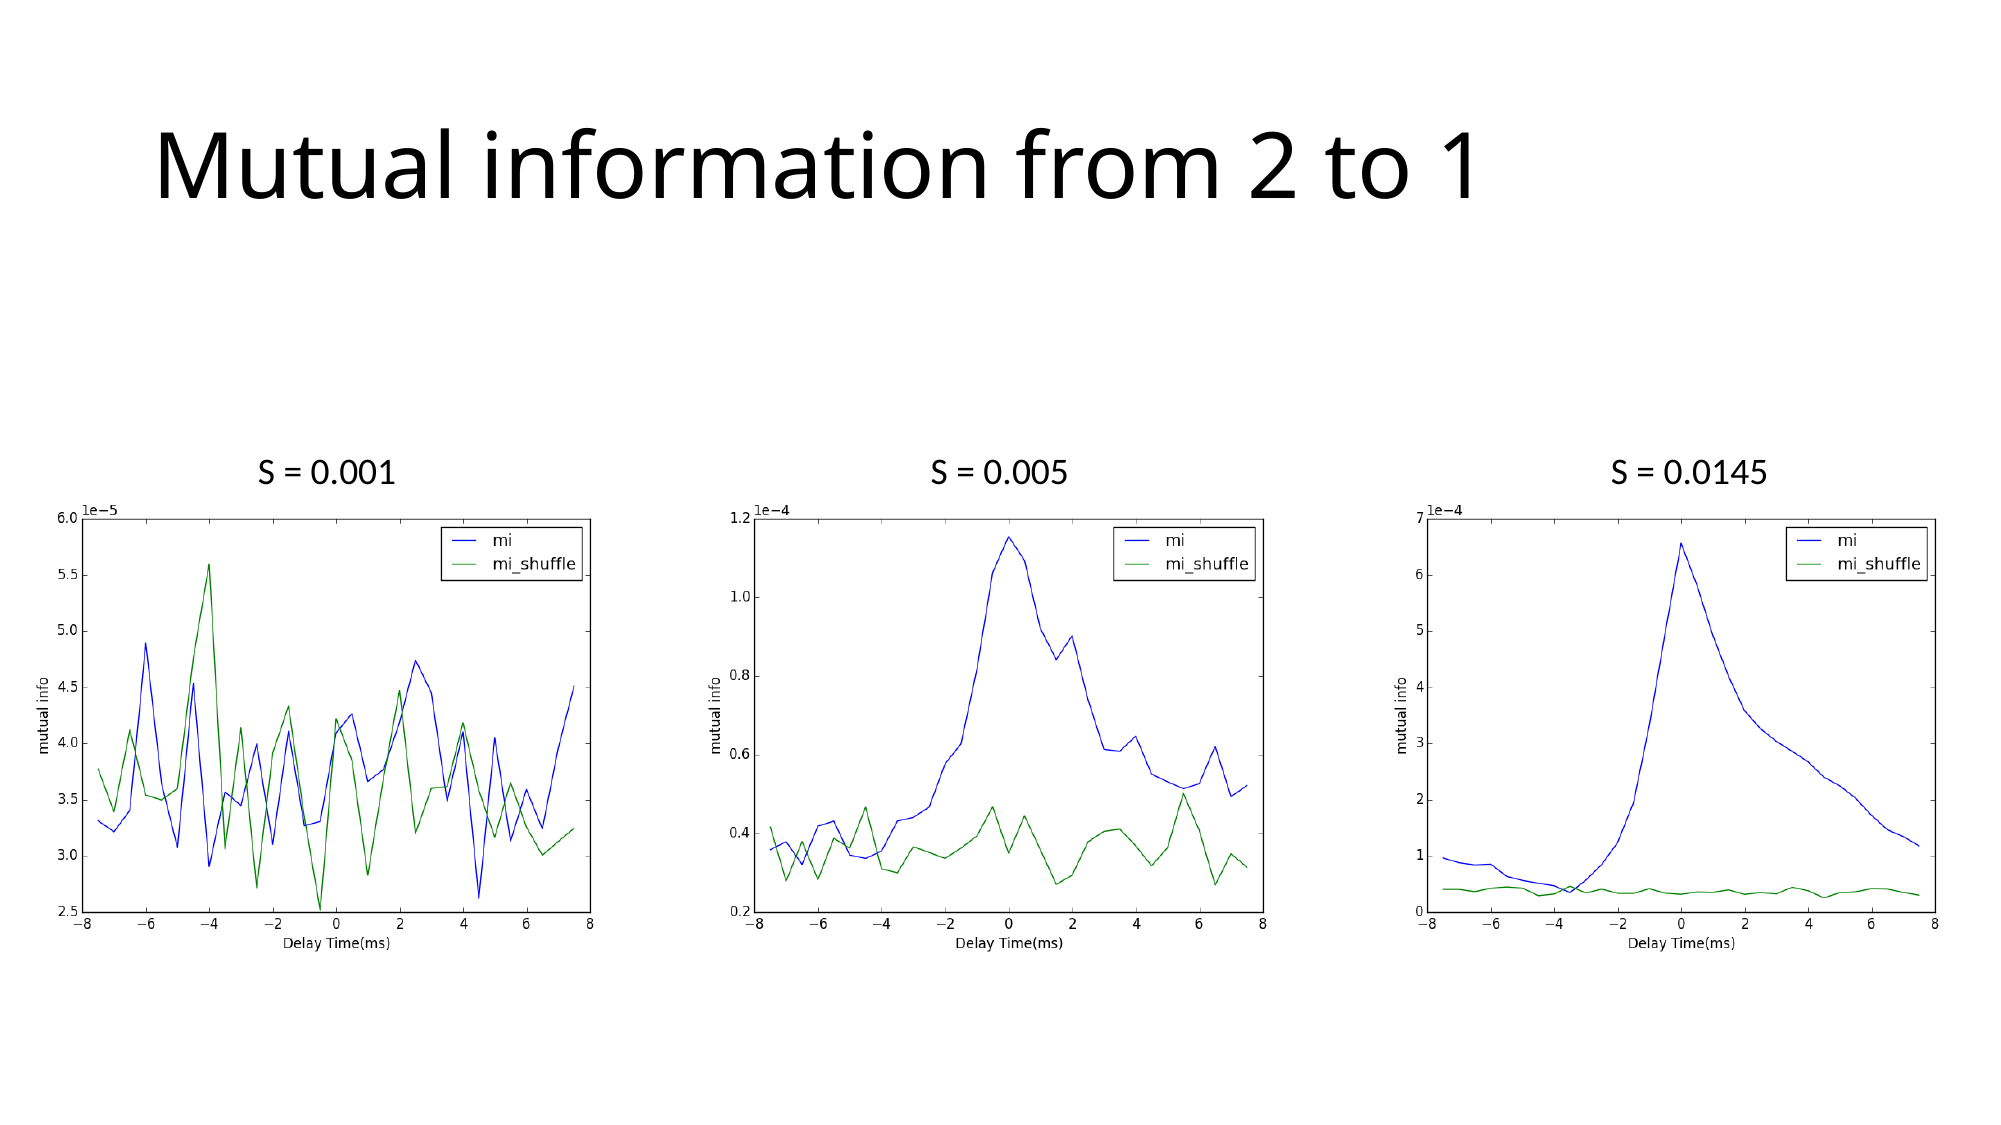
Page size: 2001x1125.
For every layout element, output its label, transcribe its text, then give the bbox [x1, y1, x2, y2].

title Mutual information from 2 to 1 [137, 59, 1863, 278]
picture [672, 469, 1328, 961]
text_box S = 0.0145 [1596, 439, 1784, 469]
text_box S = 0.005 [915, 439, 1085, 469]
picture [1345, 469, 2000, 961]
text_box S = 0.001 [243, 439, 412, 469]
picture [0, 469, 655, 961]
